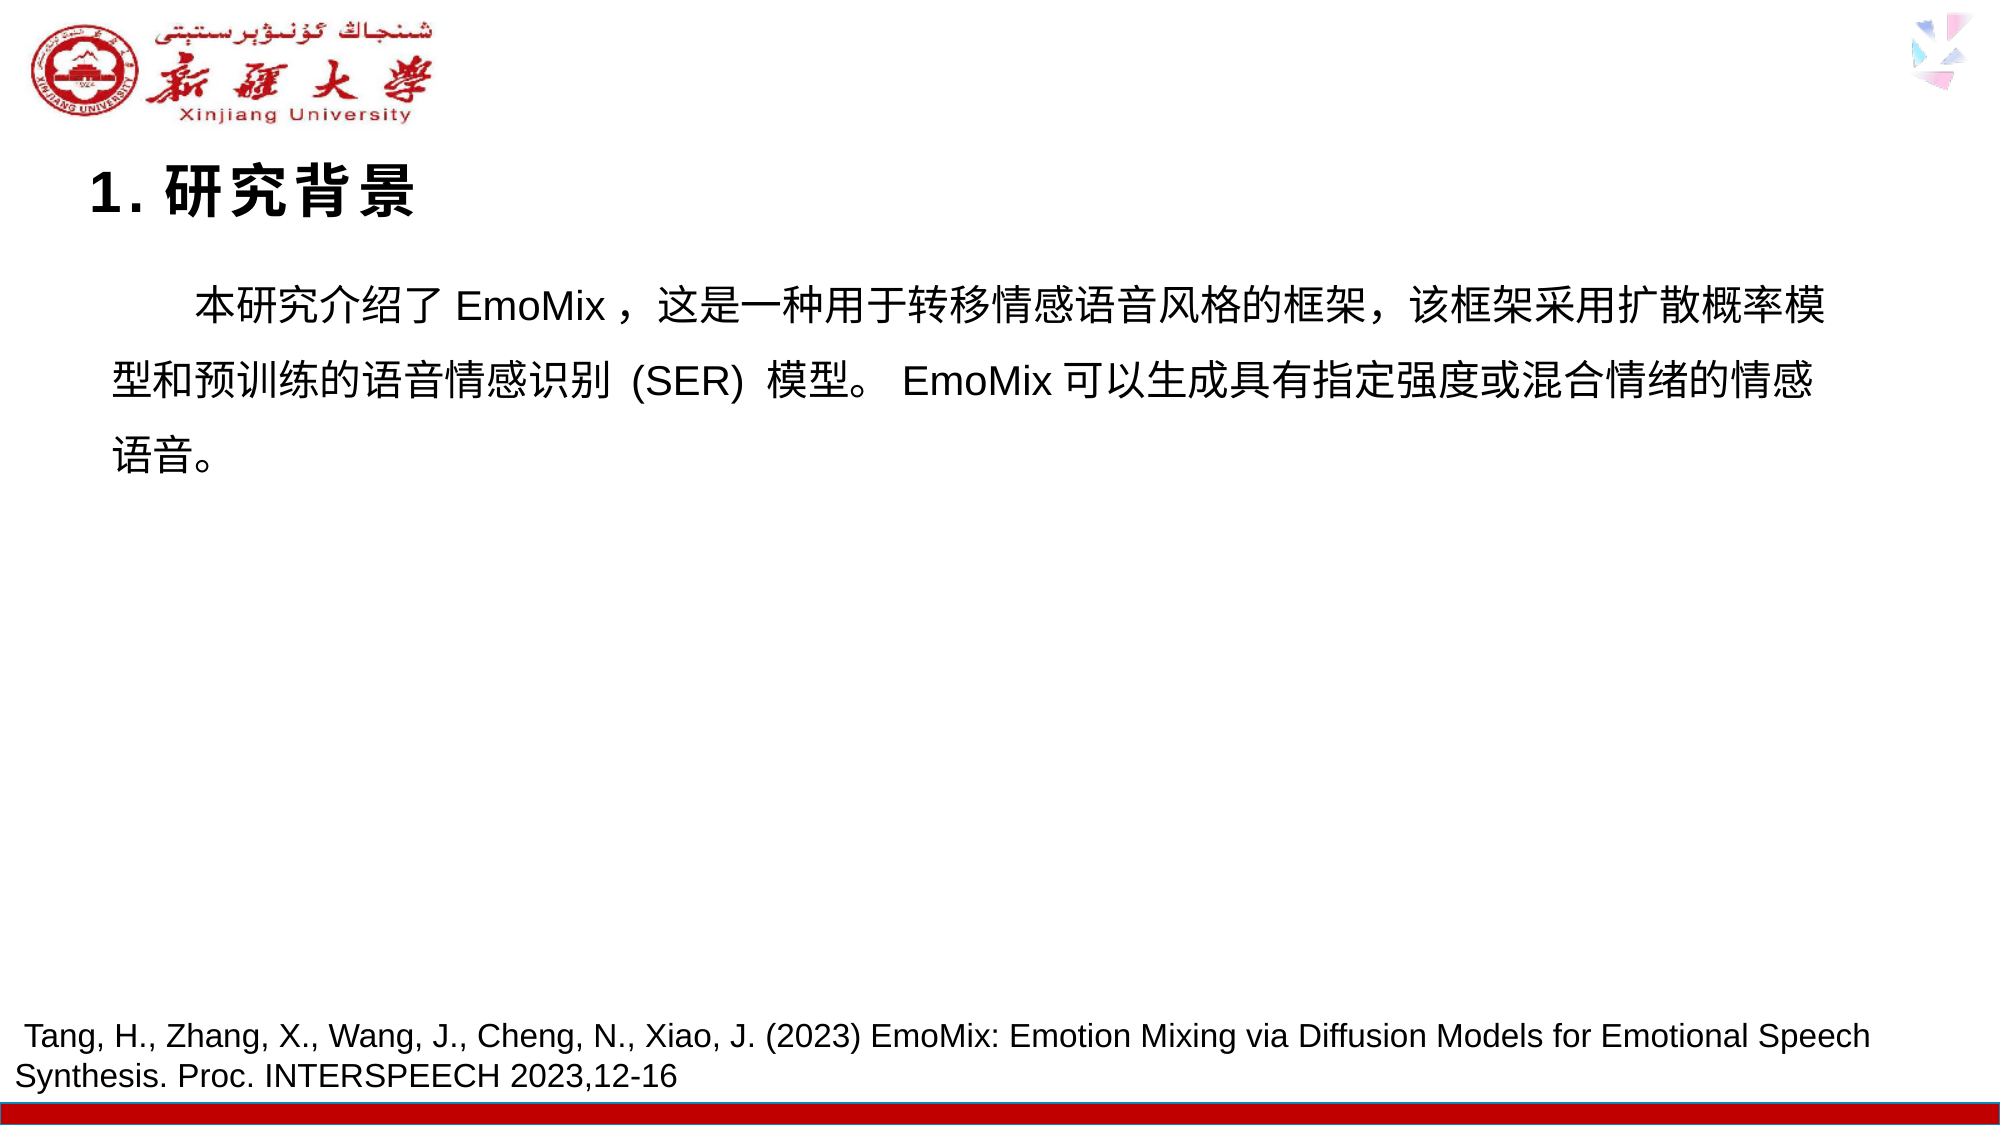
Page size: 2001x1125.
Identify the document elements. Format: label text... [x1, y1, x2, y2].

picture [1881, 0, 2000, 101]
text_box 1.研究背景 [74, 130, 1875, 247]
picture [0, 0, 482, 143]
text_box Tang, H., Zhang, X., Wang, J., Cheng, N., Xiao, J. (2023) EmoMix: Emotion Mixing via Diffusion Models for Emotional Speech Synthesis. Proc. INTERSPEECH 2023,12-16 [0, 1007, 2000, 1102]
text_box [0, 1102, 2000, 1125]
text_box 本研究介绍了EmoMix，这是一种用于转移情感语音风格的框架，该框架采用扩散概率模型和预训练的语音情感识别 (SER) 模型。EmoMix可以生成具有指定强度或混合情绪的情感语音。 [96, 246, 1853, 526]
